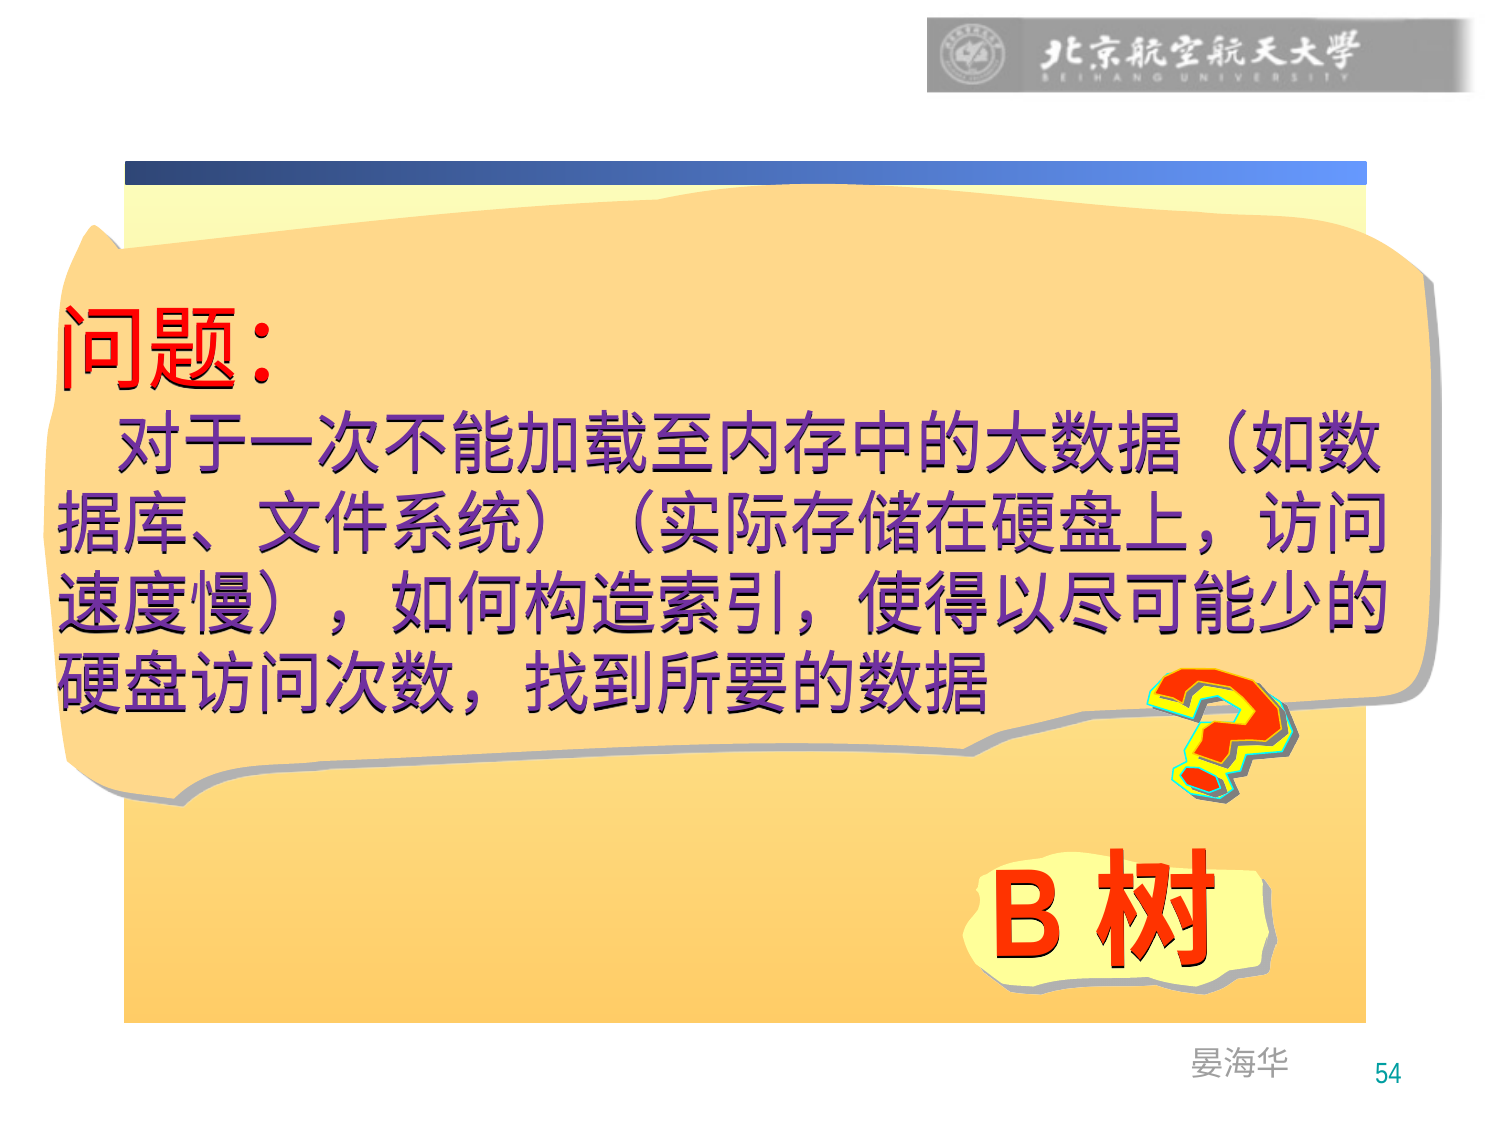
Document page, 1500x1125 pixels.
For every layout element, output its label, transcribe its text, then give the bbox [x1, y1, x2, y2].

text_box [1139, 670, 1288, 799]
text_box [962, 822, 1318, 1020]
picture [927, 0, 1500, 102]
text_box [41, 160, 1436, 799]
slide_number 54 [1103, 1021, 1417, 1098]
